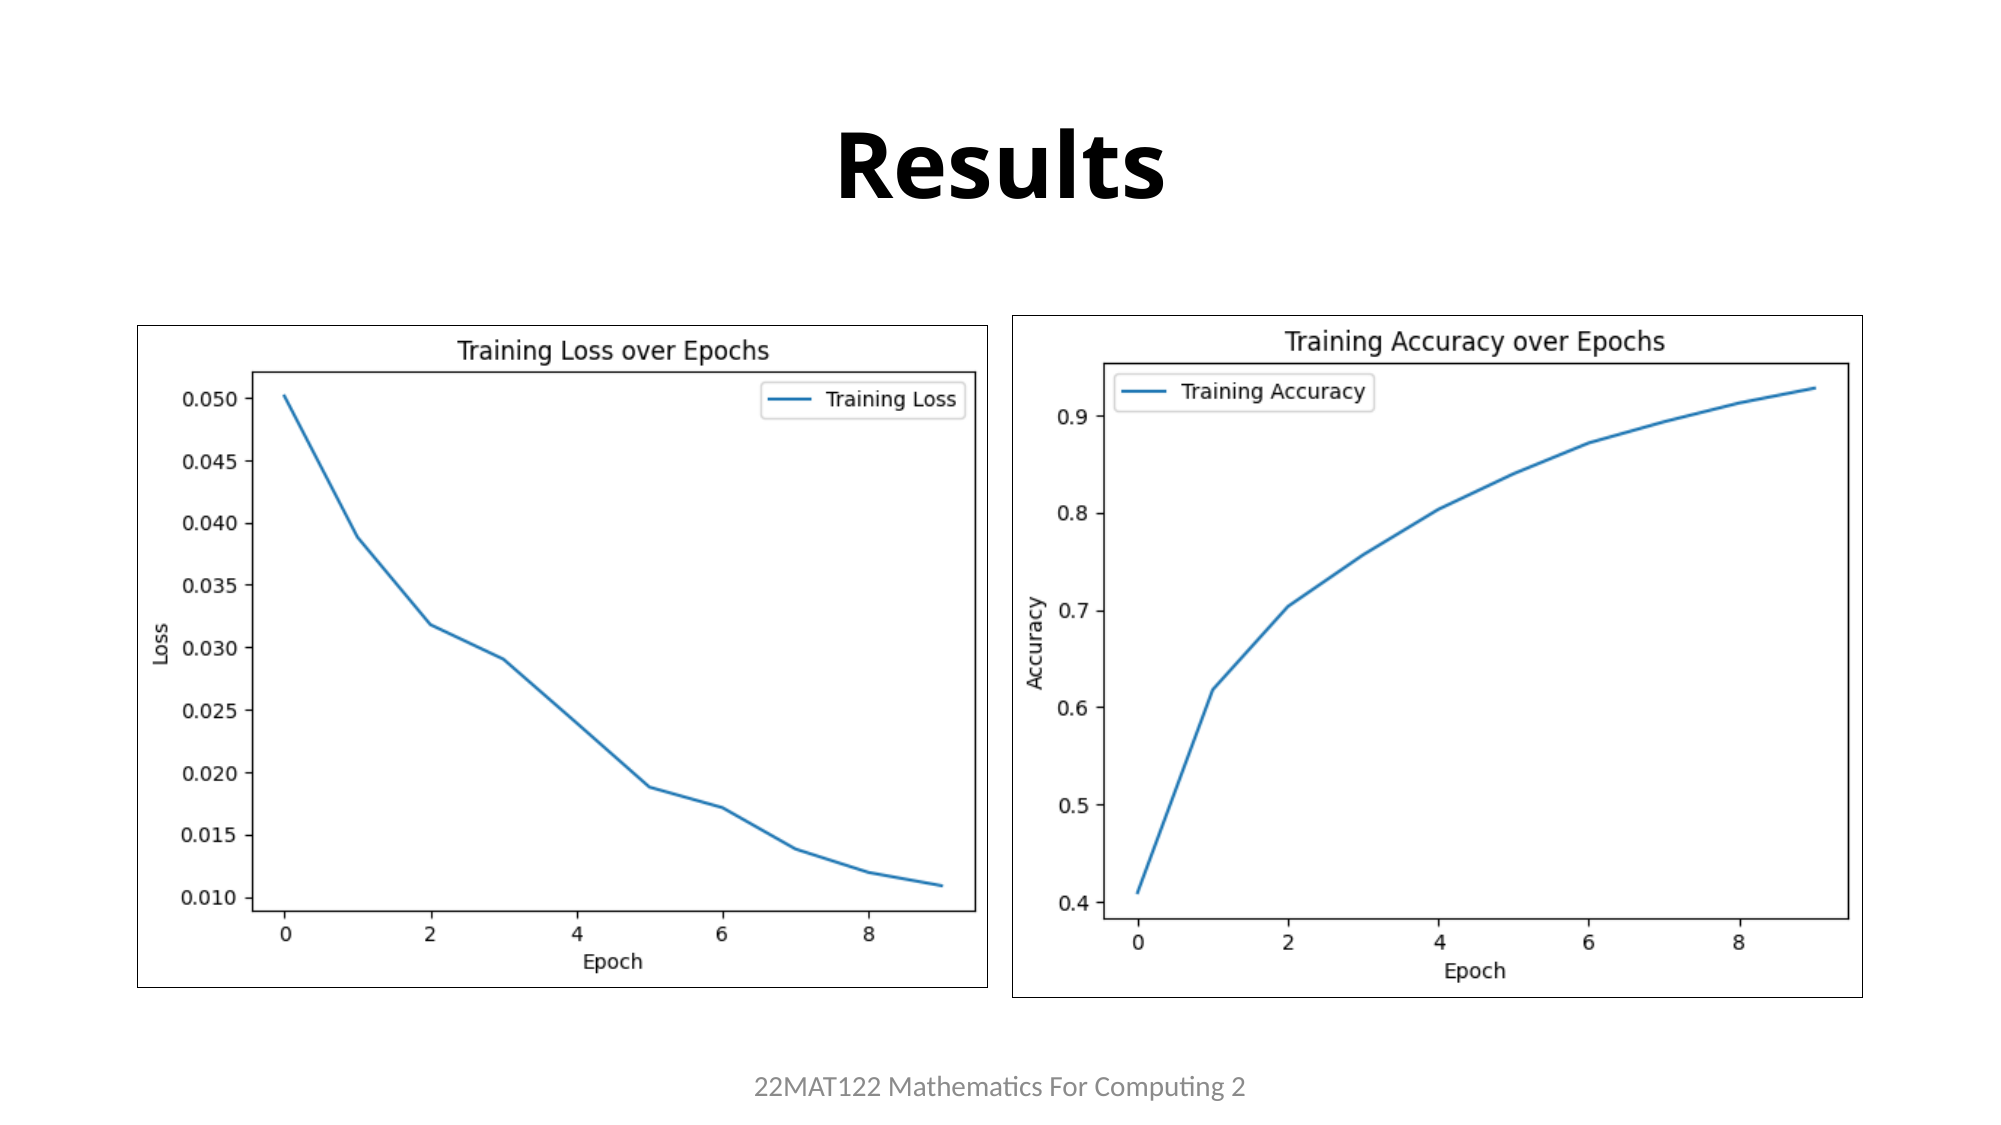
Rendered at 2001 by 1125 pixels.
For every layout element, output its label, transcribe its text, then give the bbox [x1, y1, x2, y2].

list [137, 325, 988, 988]
title Results [137, 59, 1863, 278]
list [1012, 315, 1863, 998]
footer 22MAT122 Mathematics For Computing 2 [565, 1054, 1435, 1115]
